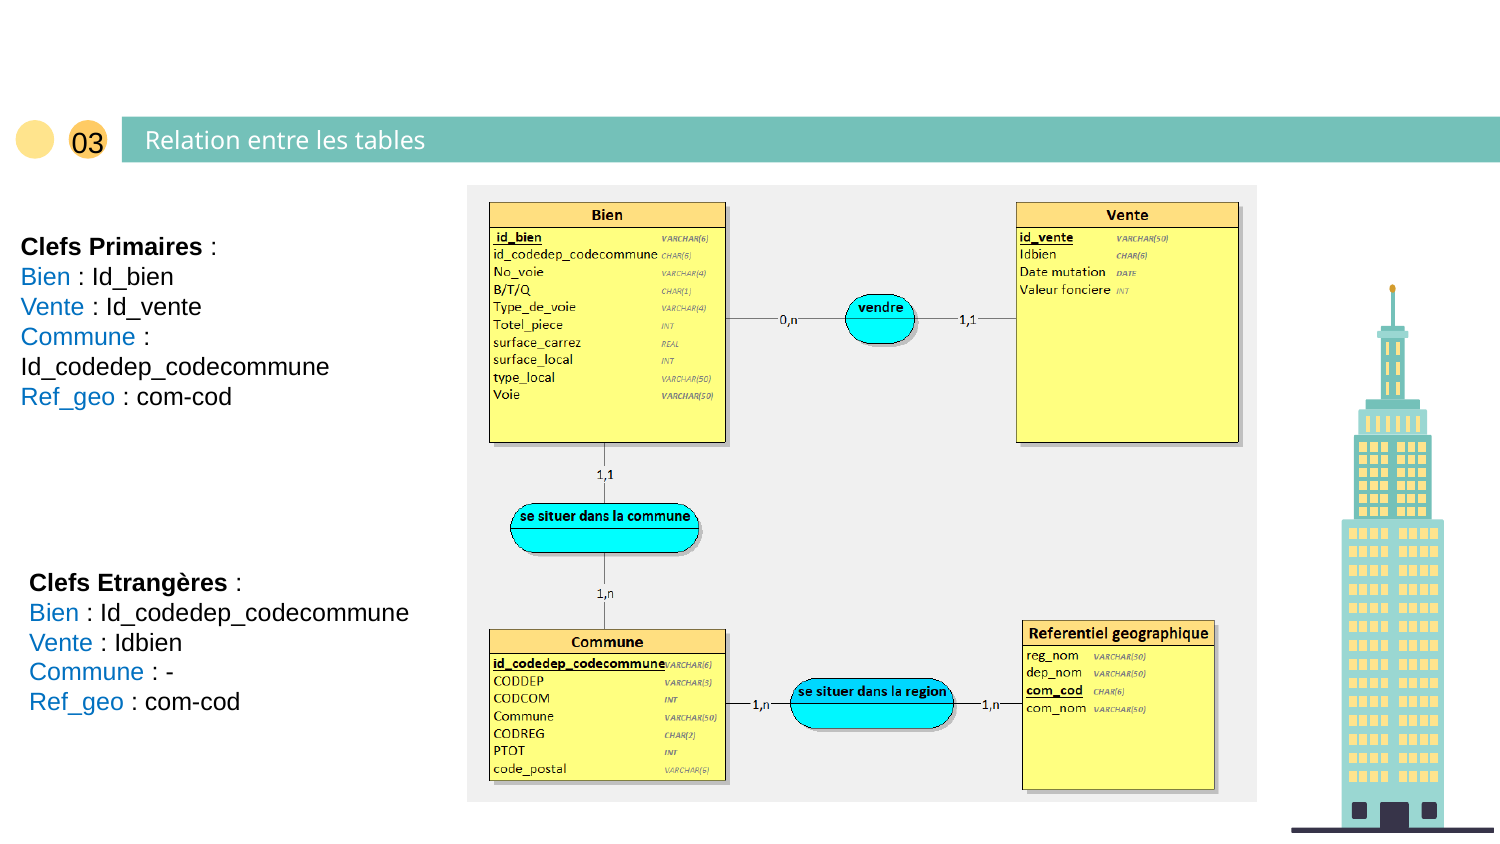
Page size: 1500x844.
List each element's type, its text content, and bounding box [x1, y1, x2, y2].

title Relation entre les tables [232, 118, 952, 170]
text_box Clefs Etrangères : Bien : Id_codedep_codecommune Vente : Idbien Commune : - Ref_geo : com-cod [14, 558, 431, 724]
picture [467, 185, 1257, 802]
text_box Clefs Primaires : Bien : Id_bien Vente : Id_vente Commune : Id_codedep_codecommune Ref_geo : com-cod [5, 222, 422, 418]
text_box 03 [0, 94, 232, 189]
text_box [1291, 284, 1495, 834]
